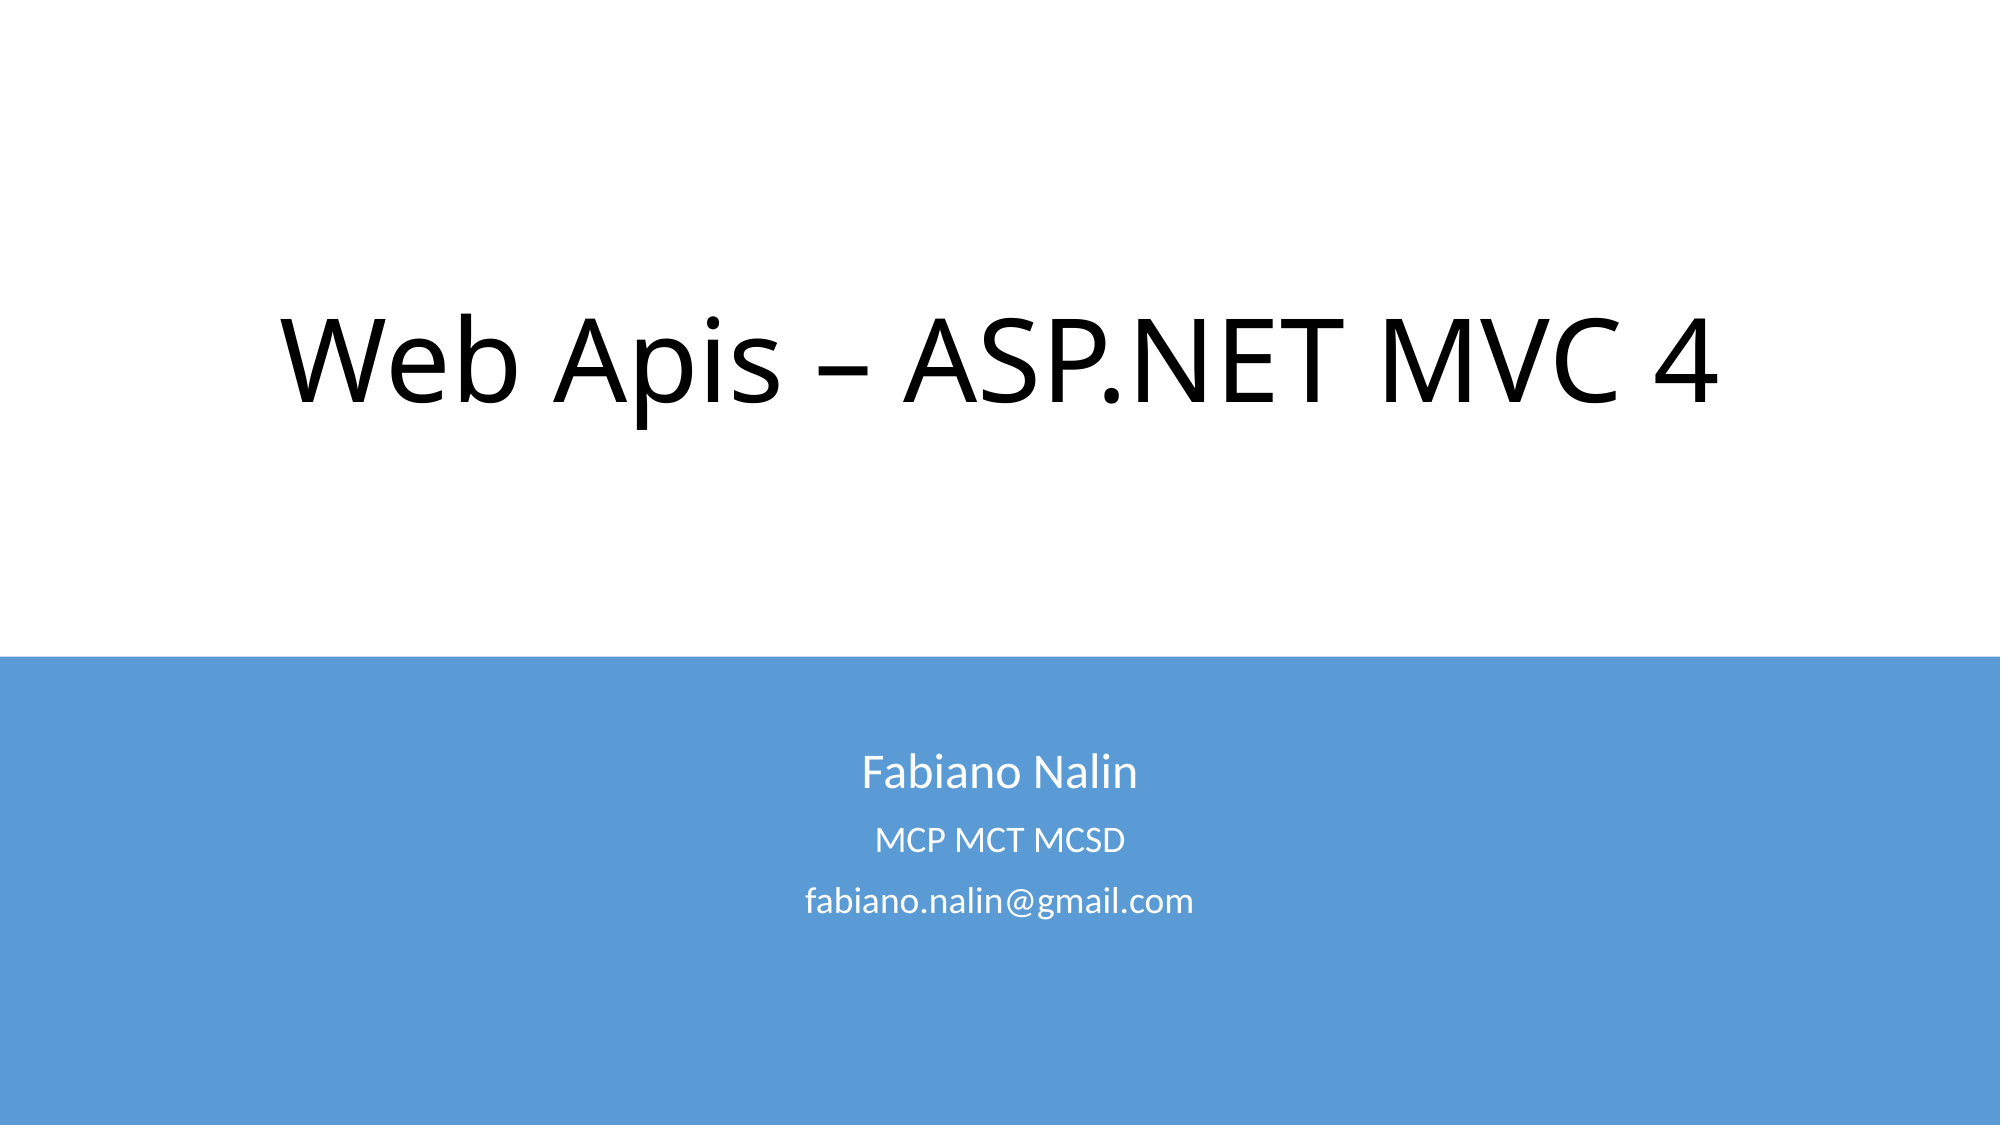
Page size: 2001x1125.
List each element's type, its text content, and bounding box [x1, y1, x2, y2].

subtitle Fabiano Nalin MCP MCT MCSD fabiano.nalin@gmail.com [0, 656, 2000, 1125]
title Web Apis – ASP.NET MVC 4 [249, 184, 1750, 436]
